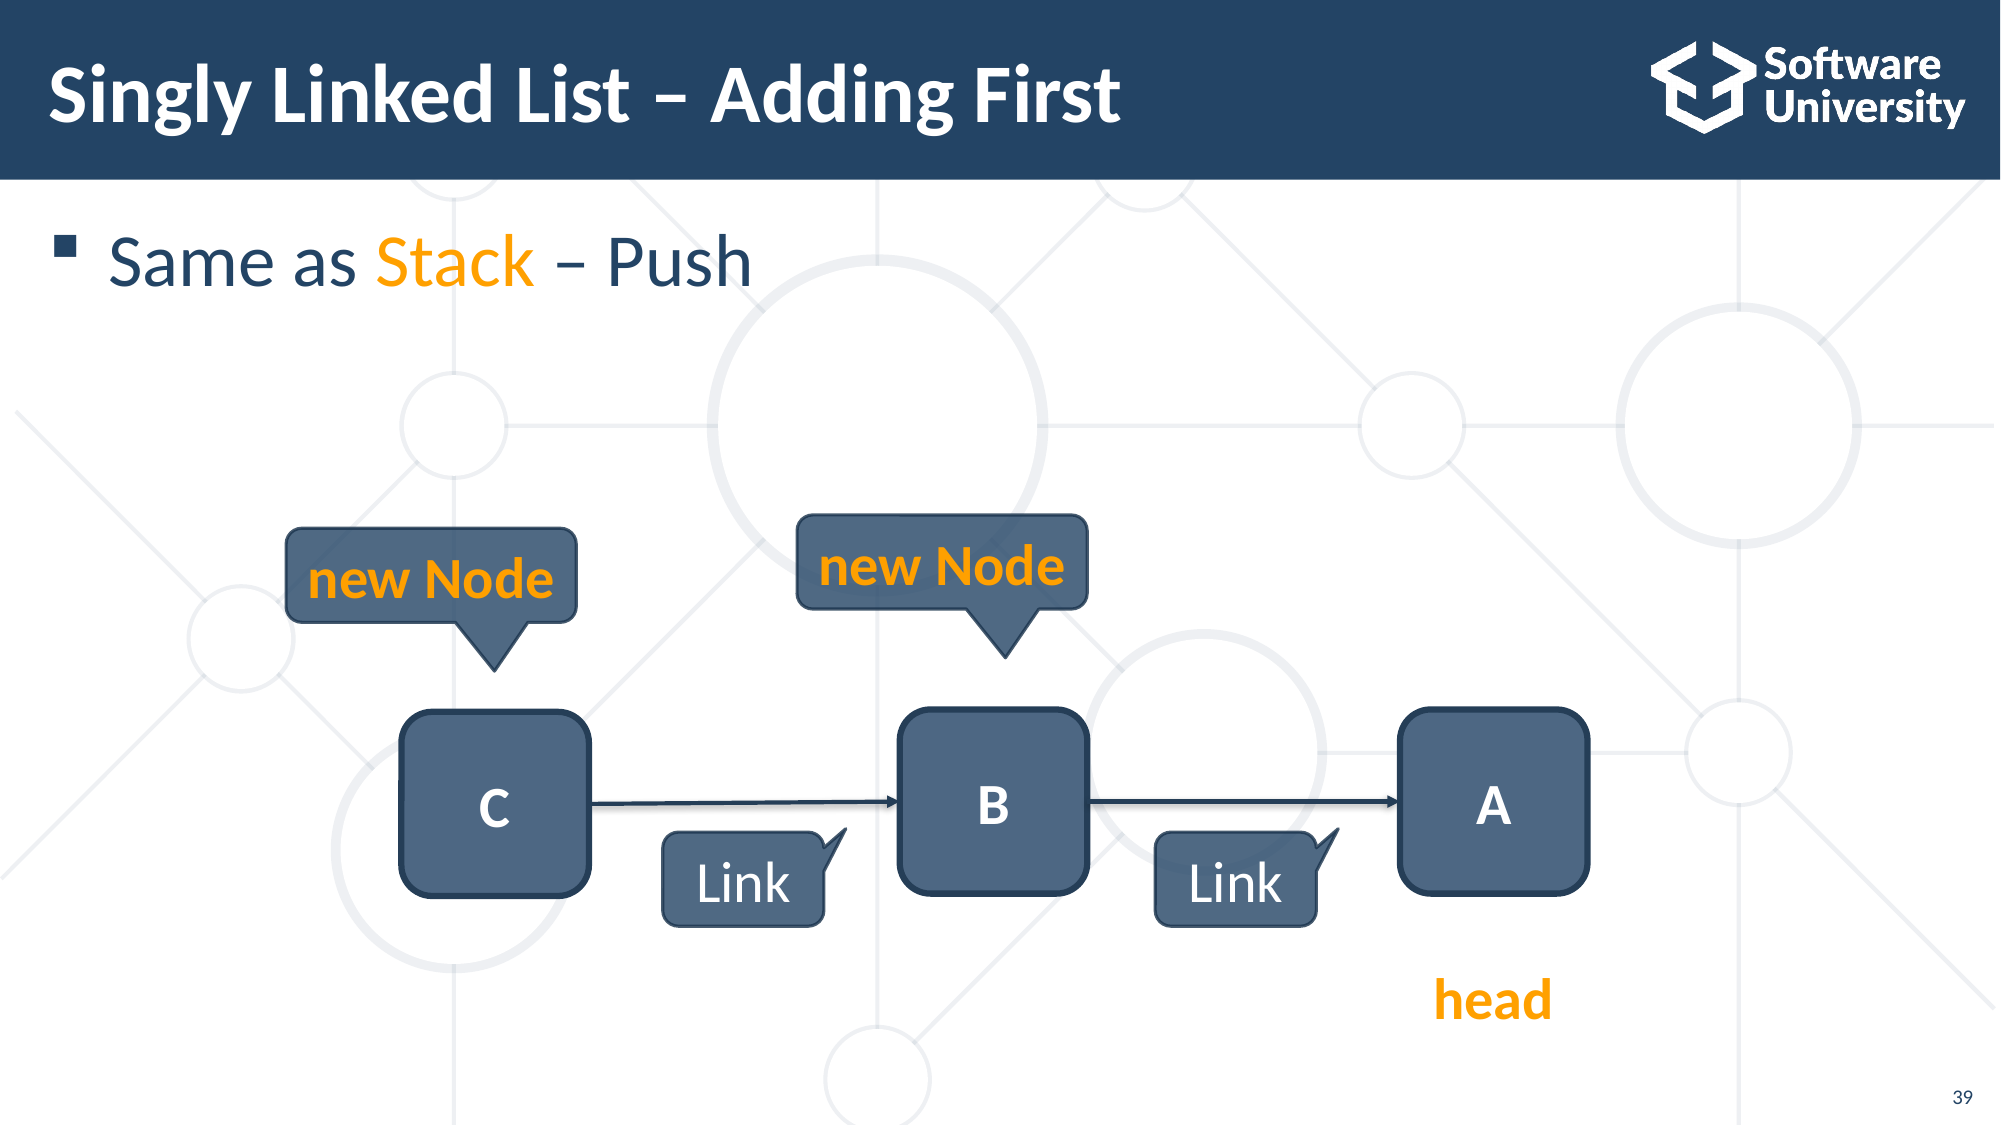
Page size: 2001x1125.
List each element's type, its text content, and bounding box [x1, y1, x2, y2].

list Same as Stack – Push [31, 196, 1970, 1104]
text_box C [399, 709, 591, 899]
slide_number 39 [1927, 1067, 1989, 1117]
text_box new Node [283, 526, 579, 674]
text_box B [897, 707, 1090, 896]
text_box A [1397, 707, 1590, 896]
text_box Link [660, 827, 848, 929]
text_box new Node [794, 512, 1090, 660]
text_box head [1418, 954, 1569, 1039]
text_box Link [1153, 827, 1341, 929]
title Singly Linked List – Adding First [31, 16, 1625, 162]
picture [1651, 41, 1966, 134]
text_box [588, 801, 900, 805]
